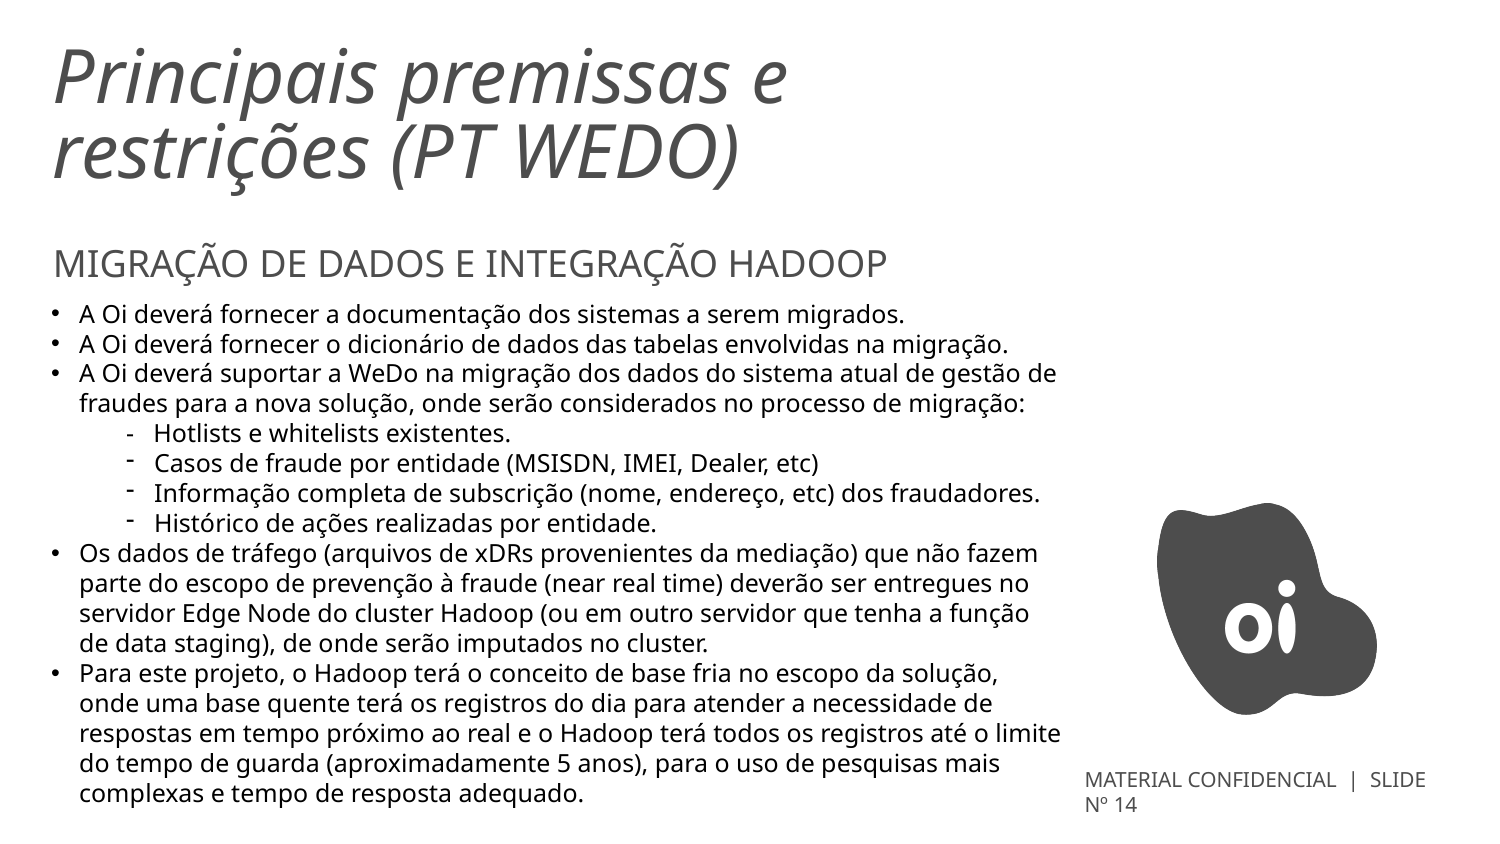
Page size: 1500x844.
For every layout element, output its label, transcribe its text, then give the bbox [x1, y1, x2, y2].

picture [1157, 503, 1377, 715]
text_box A Oi deverá fornecer a documentação dos sistemas a serem migrados. A Oi deverá fornecer o dicionário de dados das tabelas envolvidas na migração. A Oi deverá suportar a WeDo na migração dos dados do sistema atual de gestão de fraudes para a nova solução, onde serão considerados no processo de migração: - Hotlists e whitelists existentes. Casos de fraude por entidade (MSISDN, IMEI, Dealer, etc) Informação completa de subscrição (nome, endereço, etc) dos fraudadores. Histórico de ações realizadas por entidade. Os dados de tráfego (arquivos de xDRs provenientes da mediação) que não fazem parte do escopo de prevenção à fraude (near real time) deverão ser entregues no servidor Edge Node do cluster Hadoop (ou em outro servidor que tenha a função de data staging), de onde serão imputados no cluster. Para este projeto, o Hadoop terá o conceito de base fria no escopo da solução, onde uma base quente terá os registros do dia para atender a necessidade de respostas em tempo próximo ao real e o Hadoop terá todos os registros até o limite do tempo de guarda (aproximadamente 5 anos), para o uso de pesquisas mais complexas e tempo de resposta adequado. [36, 290, 1082, 844]
title Principais premissas e restrições (PT WEDO) [52, 43, 1052, 261]
list Migração de dados e integração Hadoop [52, 261, 1052, 290]
